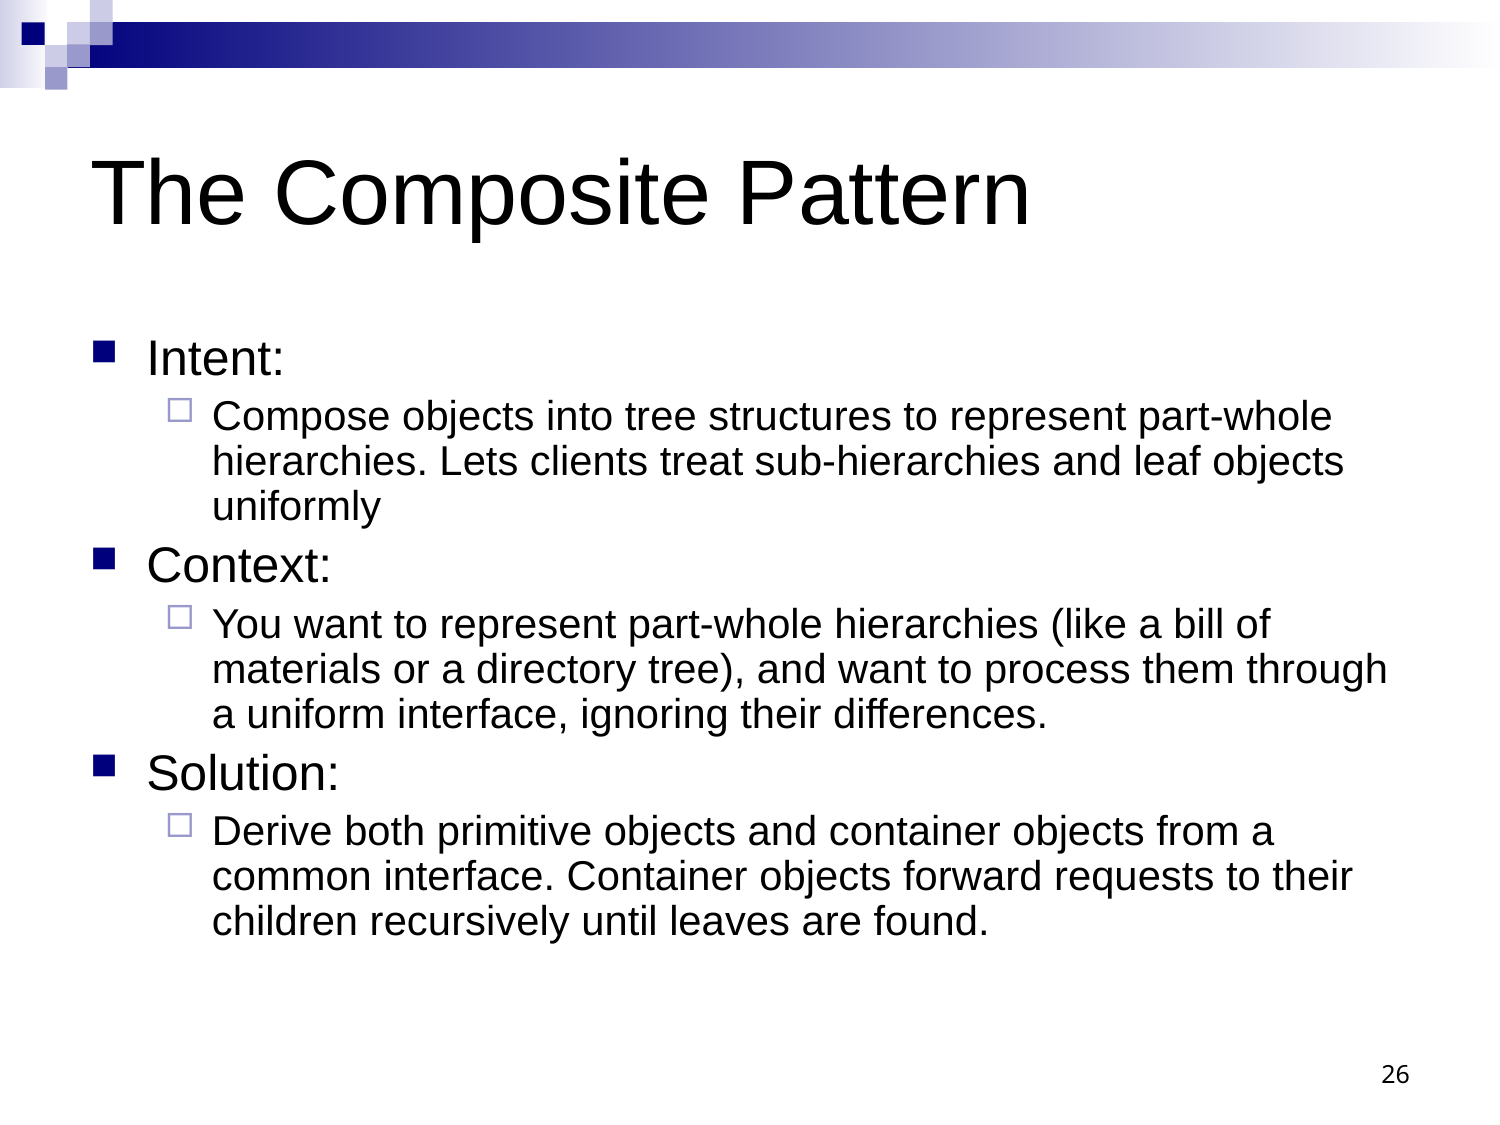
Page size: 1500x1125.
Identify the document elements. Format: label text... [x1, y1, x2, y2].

list Intent: Compose objects into tree structures to represent part-whole hierarchies. Lets clients treat sub-hierarchies and leaf objects uniformly Context: You want to represent part-whole hierarchies (like a bill of materials or a directory tree), and want to process them through a uniform interface, ignoring their differences. Solution: Derive both primitive objects and container objects from a common interface. Container objects forward requests to their children recursively until leaves are found. [75, 324, 1425, 1013]
slide_number 26 [1074, 1025, 1425, 1100]
title The Composite Pattern [75, 75, 1425, 300]
